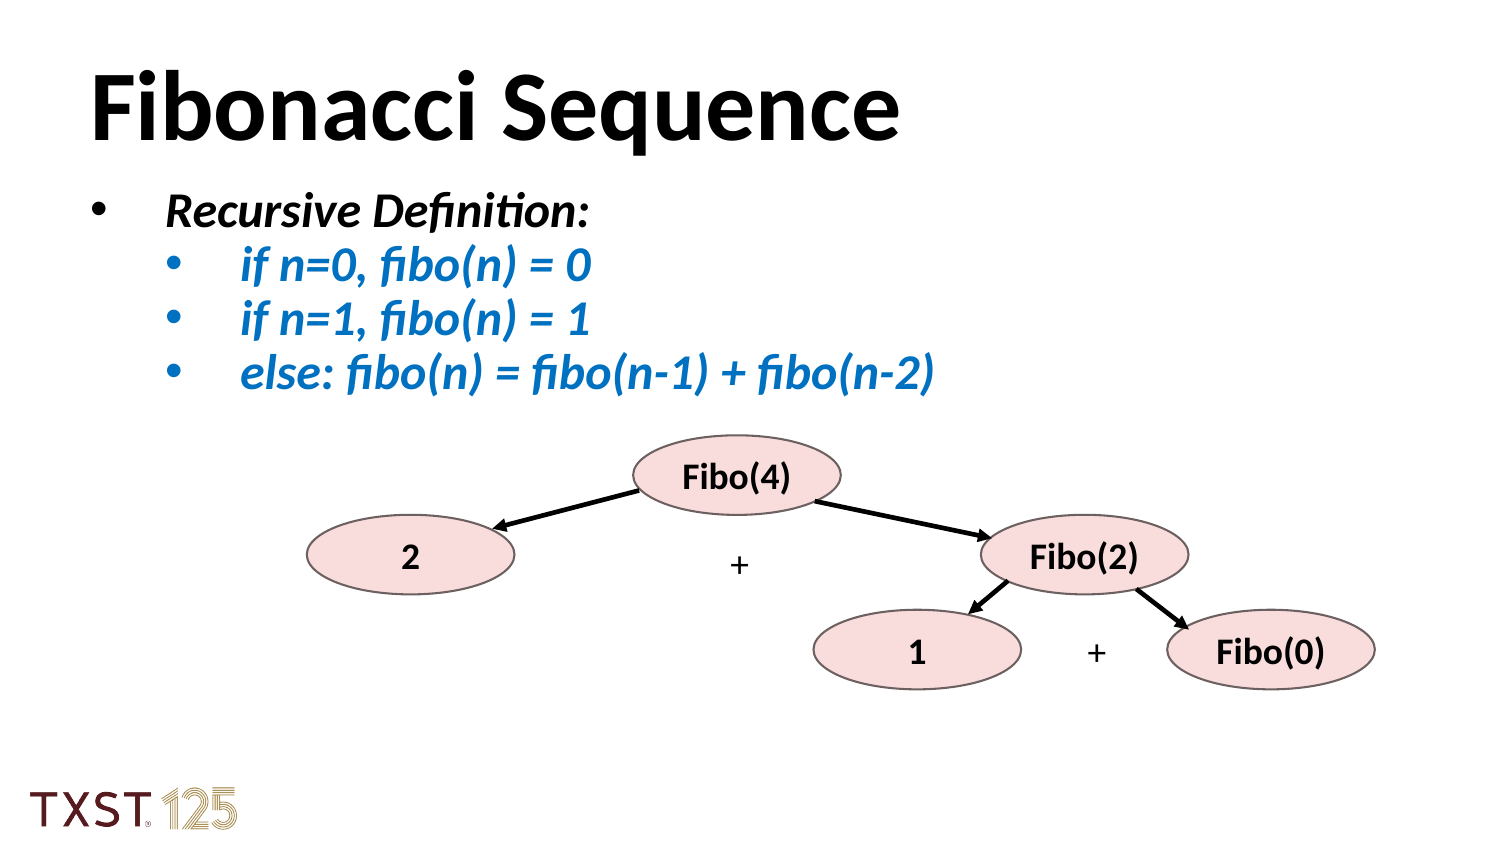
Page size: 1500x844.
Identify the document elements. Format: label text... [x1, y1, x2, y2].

text_box Recursive Definition: if n=0, fibo(n) = 0 if n=1, fibo(n) = 1 else: fibo(n) = fibo(n-1) + fibo(n-2) [74, 176, 1425, 450]
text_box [1136, 588, 1189, 630]
text_box Fibo(0) [1166, 608, 1376, 691]
text_box Fibo(2) [979, 513, 1190, 596]
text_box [814, 501, 992, 539]
text_box + [1072, 620, 1144, 681]
text_box + [715, 532, 787, 593]
text_box Fibonacci Sequence [74, 46, 1425, 176]
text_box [492, 490, 640, 529]
text_box 1 [812, 608, 1023, 691]
text_box Fibo(4) [632, 434, 842, 516]
text_box 2 [305, 513, 516, 596]
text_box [968, 580, 1009, 615]
picture [30, 787, 237, 830]
